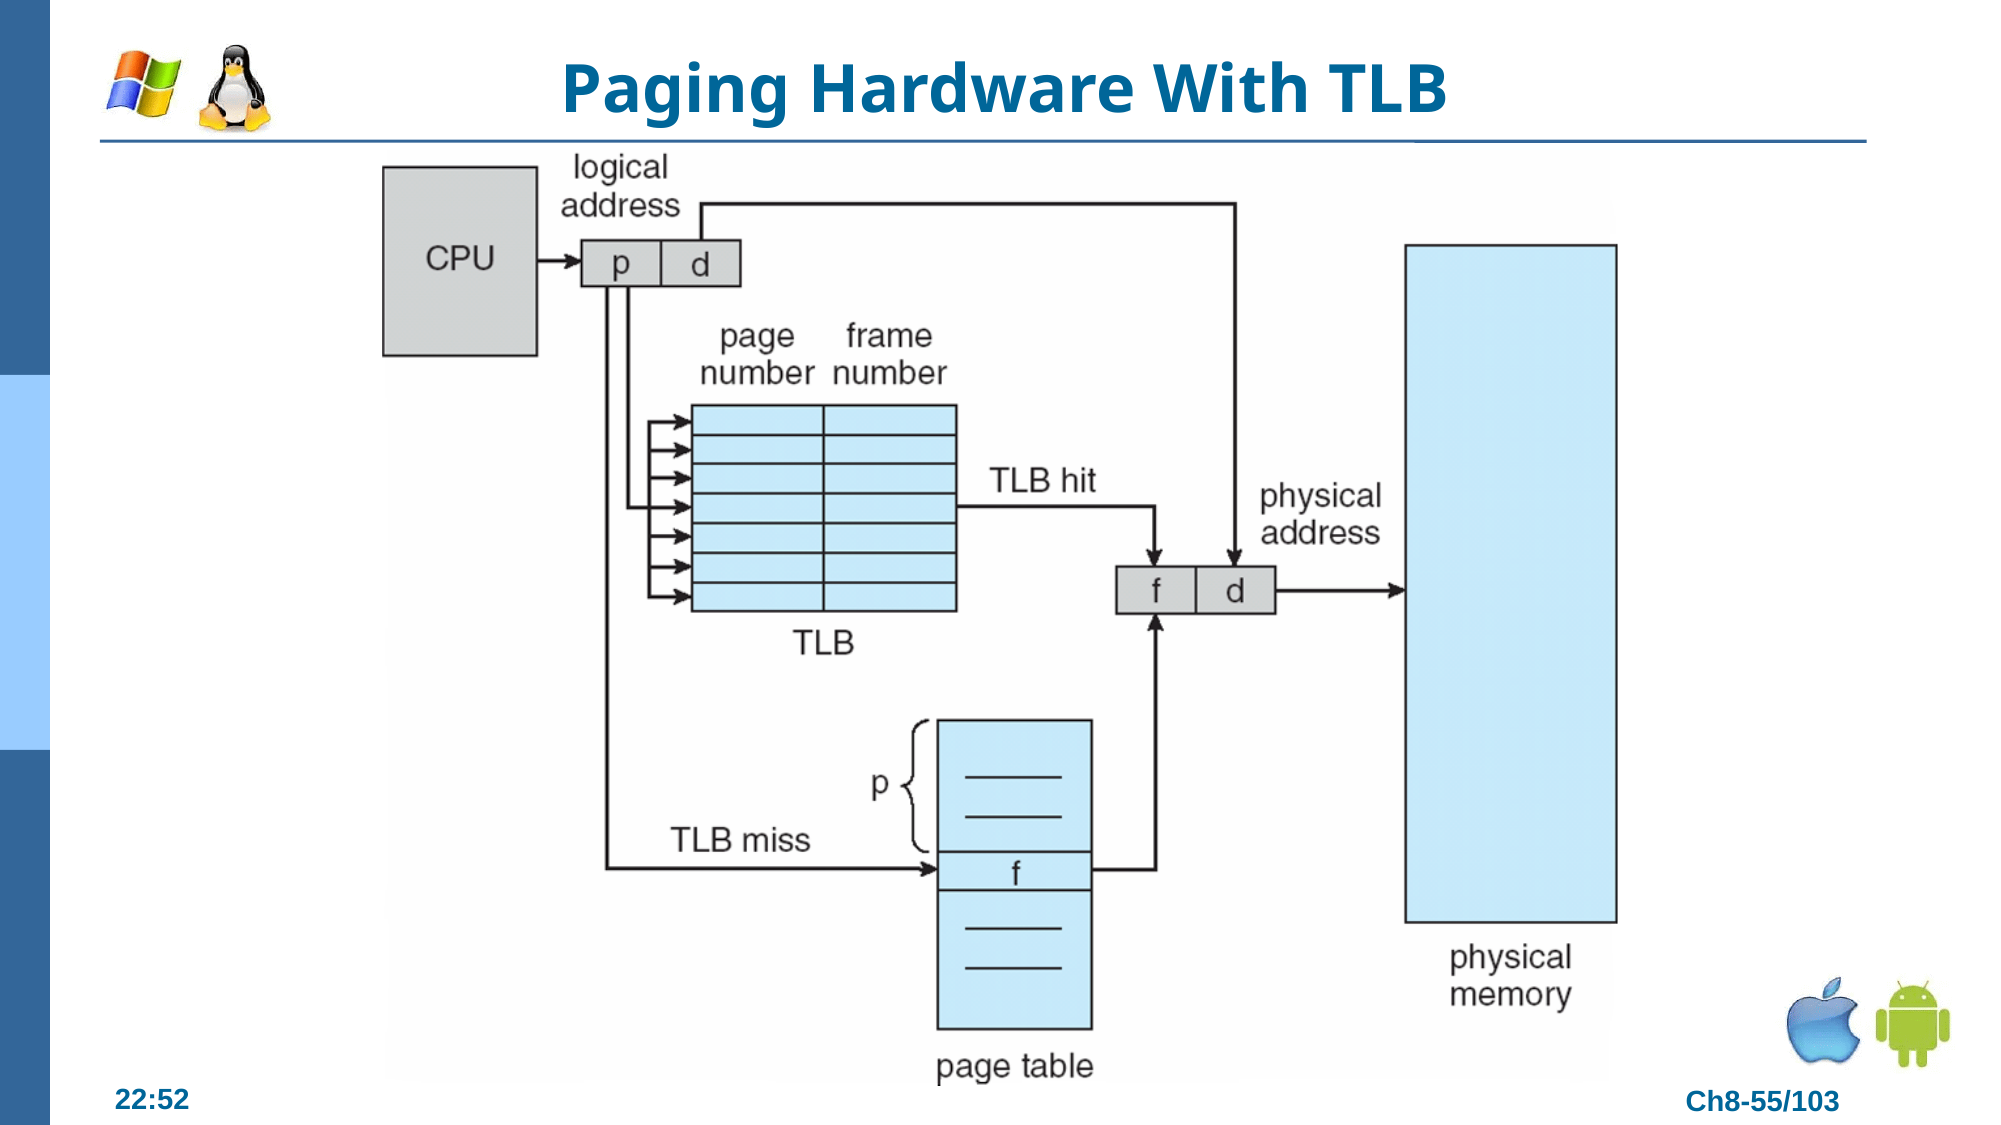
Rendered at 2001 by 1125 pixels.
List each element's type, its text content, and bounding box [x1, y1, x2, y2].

picture [99, 36, 285, 137]
picture [1774, 973, 1959, 1074]
picture [380, 150, 1620, 1086]
title Paging Hardware With TLB [330, 39, 1681, 134]
